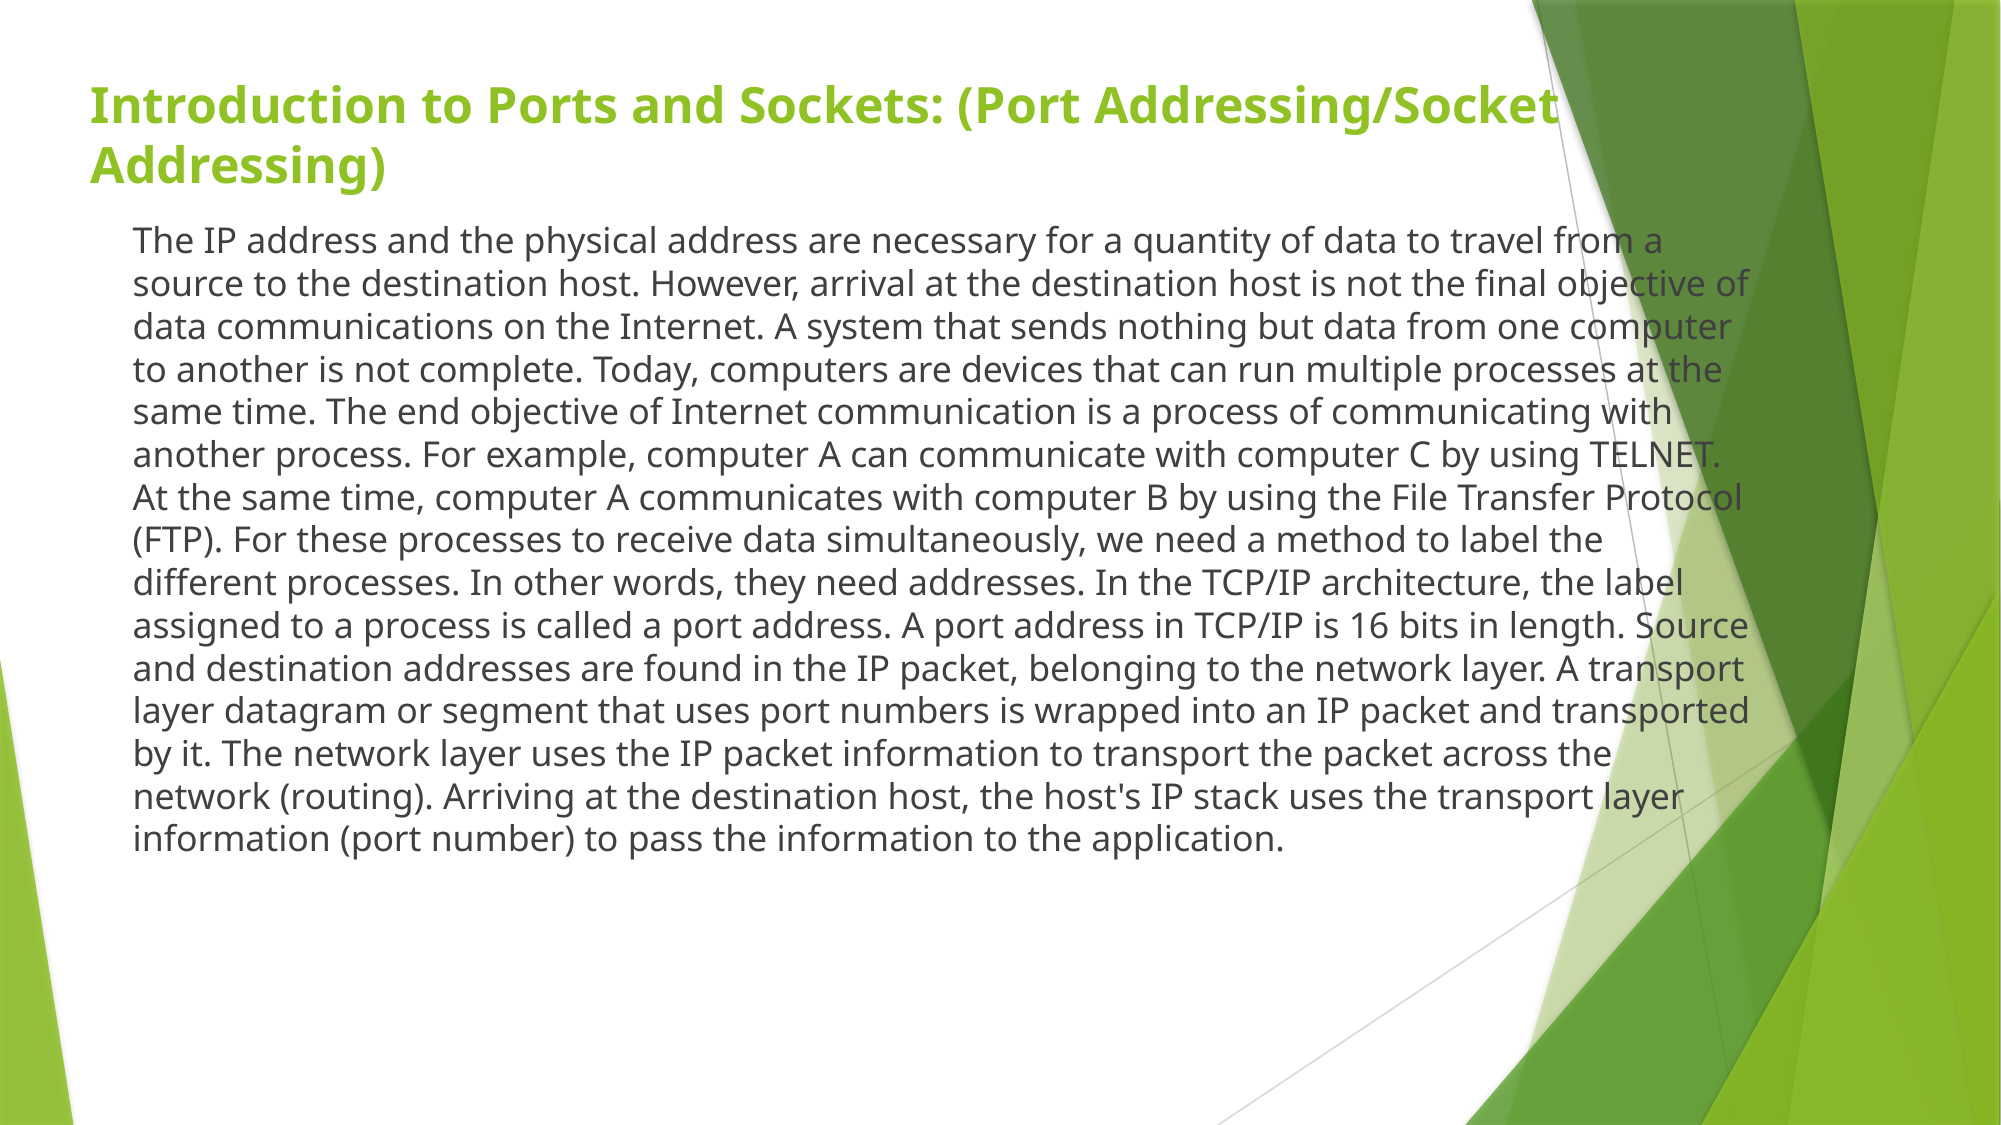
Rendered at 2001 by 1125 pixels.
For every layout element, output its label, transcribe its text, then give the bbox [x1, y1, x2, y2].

list The IP address and the physical address are necessary for a quantity of data to travel from a source to the destination host. However, arrival at the destination host is not the final objective of data communications on the Internet. A system that sends nothing but data from one computer to another is not complete. Today, computers are devices that can run multiple processes at the same time. The end objective of Internet communication is a process of communicating with another process. For example, computer A can communicate with computer C by using TELNET. At the same time, computer A communicates with computer B by using the File Transfer Protocol (FTP). For these processes to receive data simultaneously, we need a method to label the different processes. In other words, they need addresses. In the TCP/IP architecture, the label assigned to a process is called a port address. A port address in TCP/IP is 16 bits in length. Source and destination addresses are found in the IP packet, belonging to the network layer. A transport layer datagram or segment that uses port numbers is wrapped into an IP packet and transported by it. The network layer uses the IP packet information to transport the packet across the network (routing). Arriving at the destination host, the host's IP stack uses the transport layer information (port number) to pass the information to the application. [117, 210, 1773, 891]
title Introduction to Ports and Sockets: (Port Addressing/Socket Addressing) [75, 66, 1801, 144]
